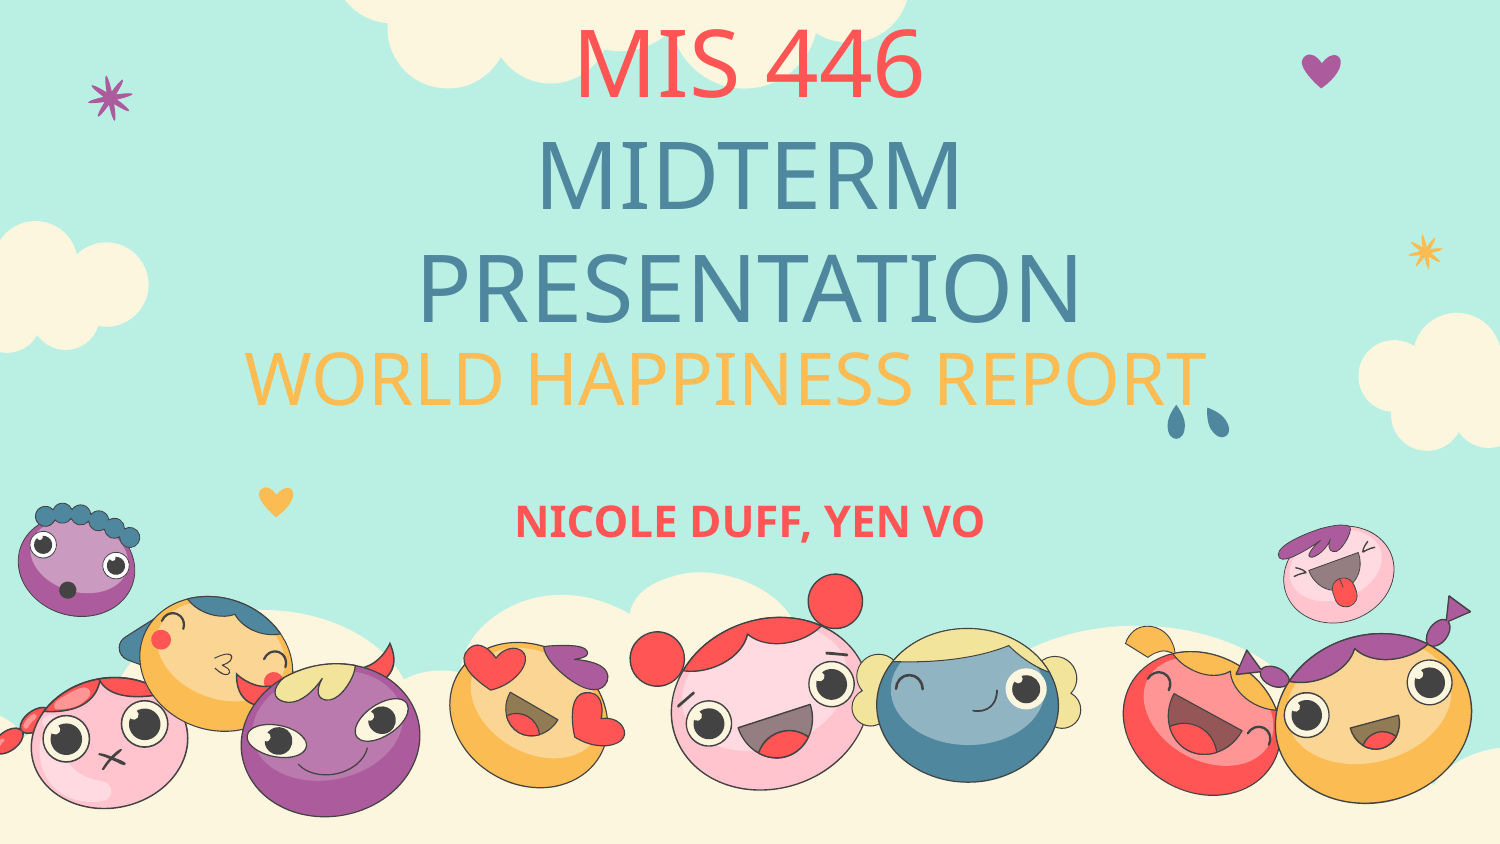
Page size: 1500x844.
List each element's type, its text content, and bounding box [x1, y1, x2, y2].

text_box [237, 655, 421, 818]
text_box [1249, 618, 1494, 804]
subtitle NICOLE DUFF, YEN VO [378, 459, 1122, 580]
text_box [1281, 524, 1396, 623]
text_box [851, 627, 1082, 784]
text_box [442, 632, 635, 790]
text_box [0, 676, 232, 809]
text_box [1091, 654, 1244, 794]
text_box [17, 505, 138, 617]
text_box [643, 599, 890, 791]
title WORLD HAPPINESS REPORT [239, 306, 1212, 447]
title MIS 446 MIDTERM PRESENTATION [205, 67, 1295, 277]
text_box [114, 597, 318, 731]
